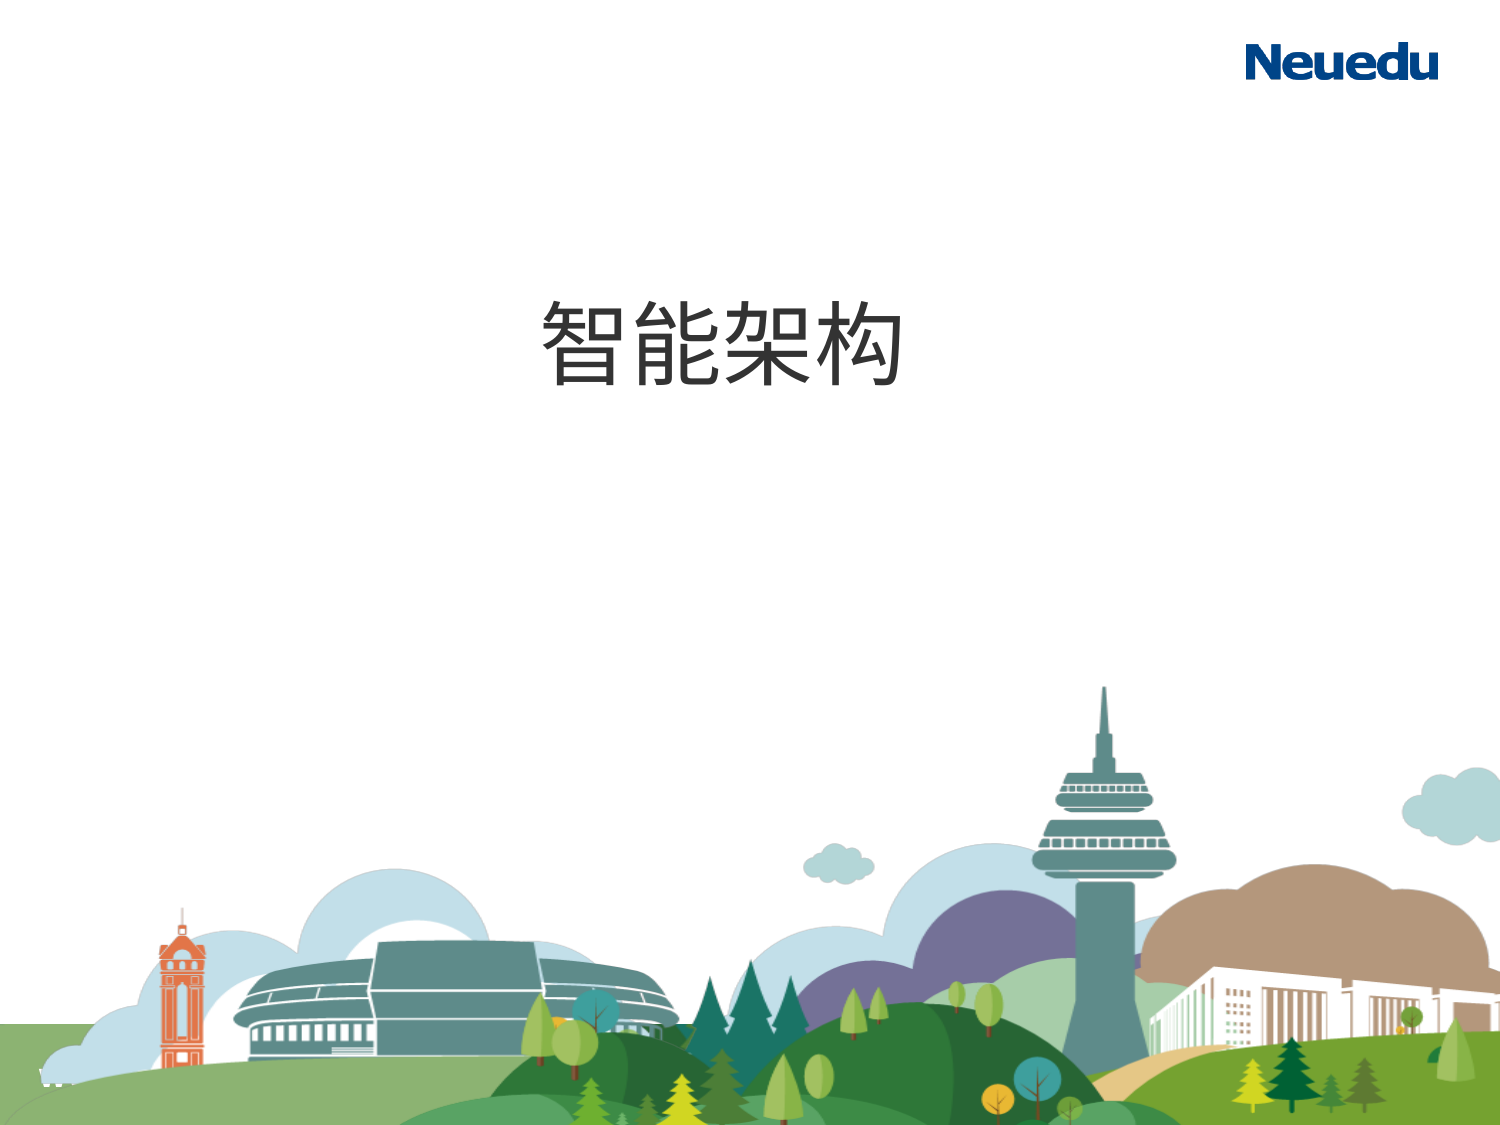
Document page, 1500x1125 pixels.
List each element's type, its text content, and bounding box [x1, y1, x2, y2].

picture [1246, 42, 1438, 80]
picture [0, 647, 1500, 1125]
text_box 智能架构 [147, 279, 1298, 405]
